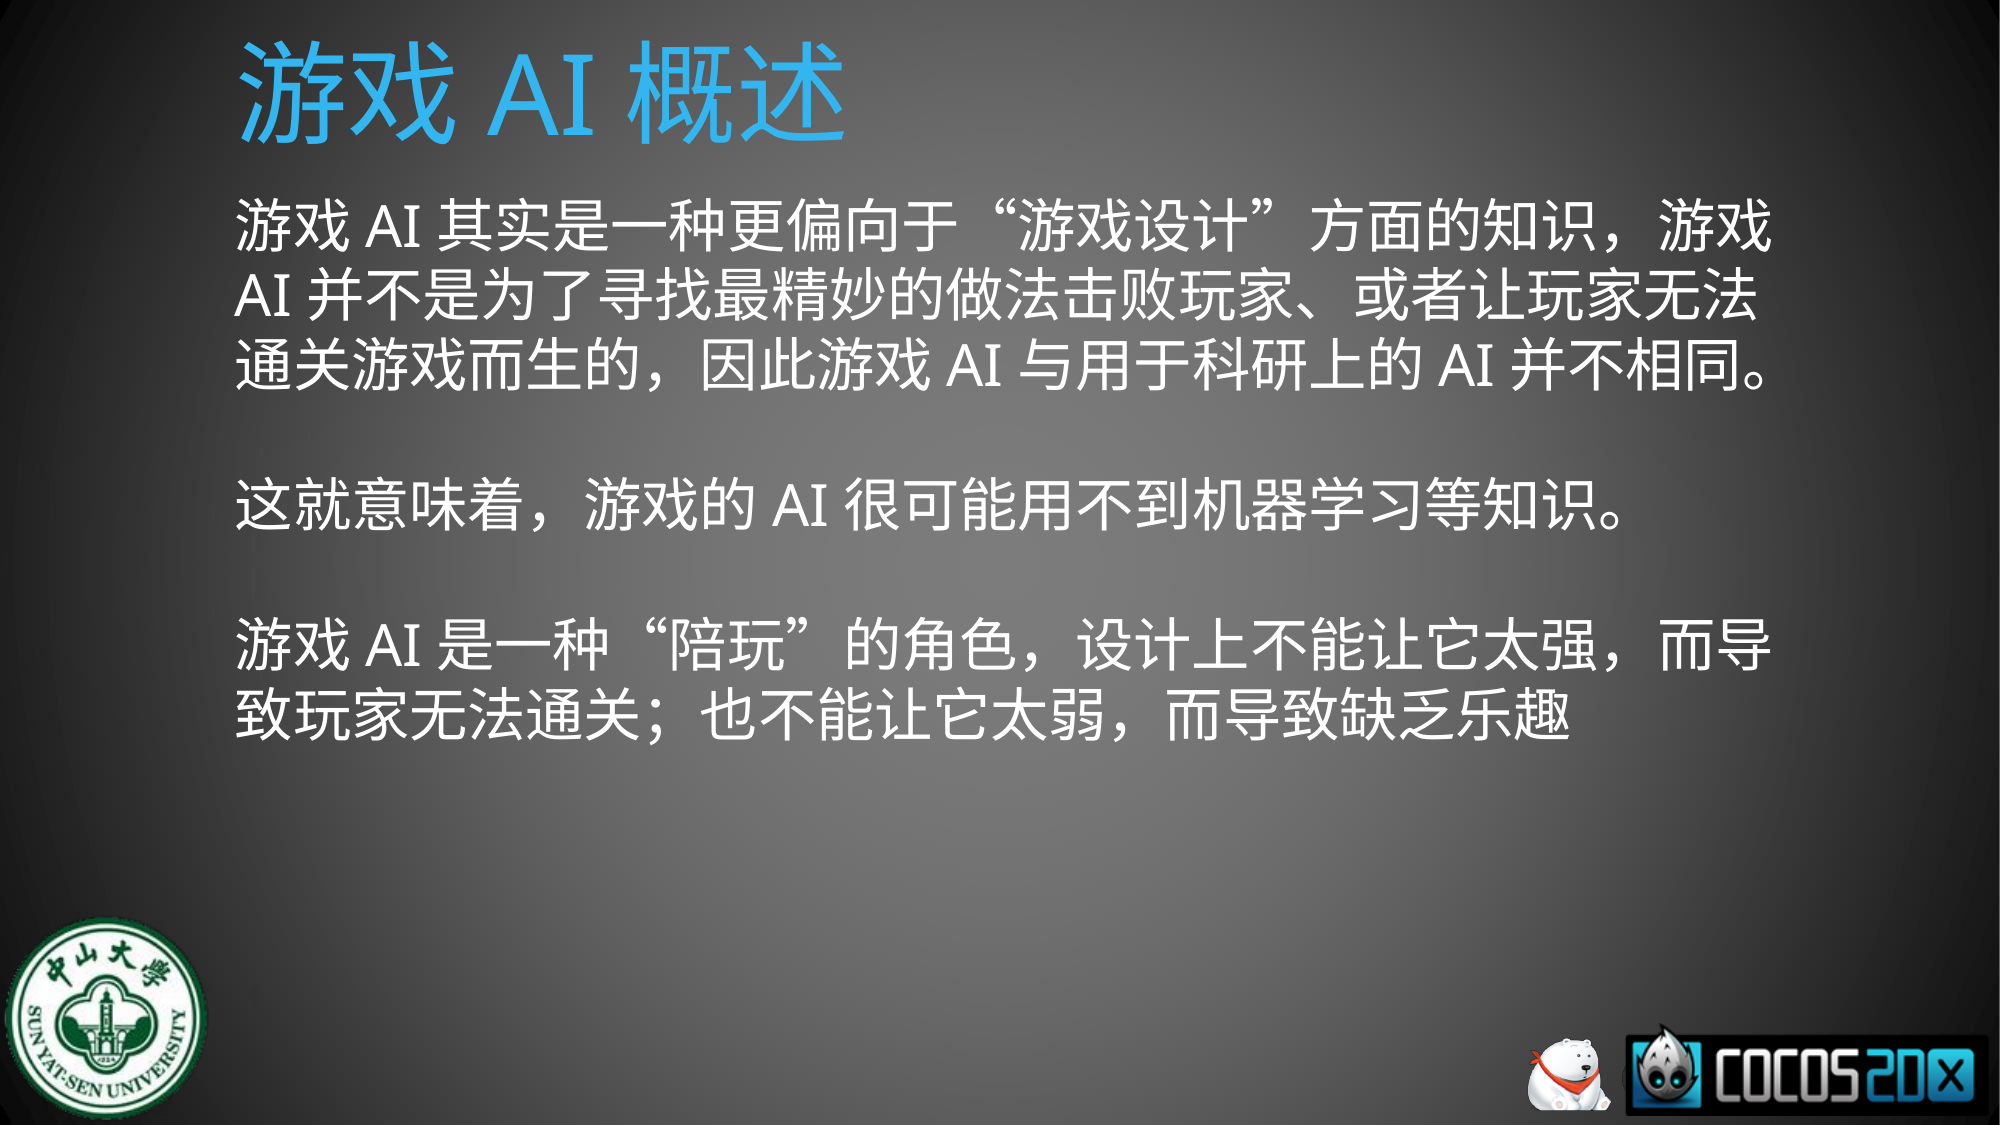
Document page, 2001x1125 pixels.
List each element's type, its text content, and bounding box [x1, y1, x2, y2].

title 游戏AI概述 [233, 20, 913, 186]
picture [0, 0, 2000, 1125]
text_box [1625, 1023, 1989, 1116]
text_box [0, 905, 260, 1125]
text_box 游戏AI其实是一种更偏向于“游戏设计”方面的知识，游戏AI并不是为了寻找最精妙的做法击败玩家、或者让玩家无法通关游戏而生的，因此游戏AI与用于科研上的AI并不相同。 这就意味着，游戏的AI很可能用不到机器学习等知识。 游戏AI是一种“陪玩”的角色，设计上不能让它太强，而导致玩家无法通关；也不能让它太弱，而导致缺乏乐趣 [233, 186, 1791, 749]
text_box [1519, 1034, 1625, 1115]
